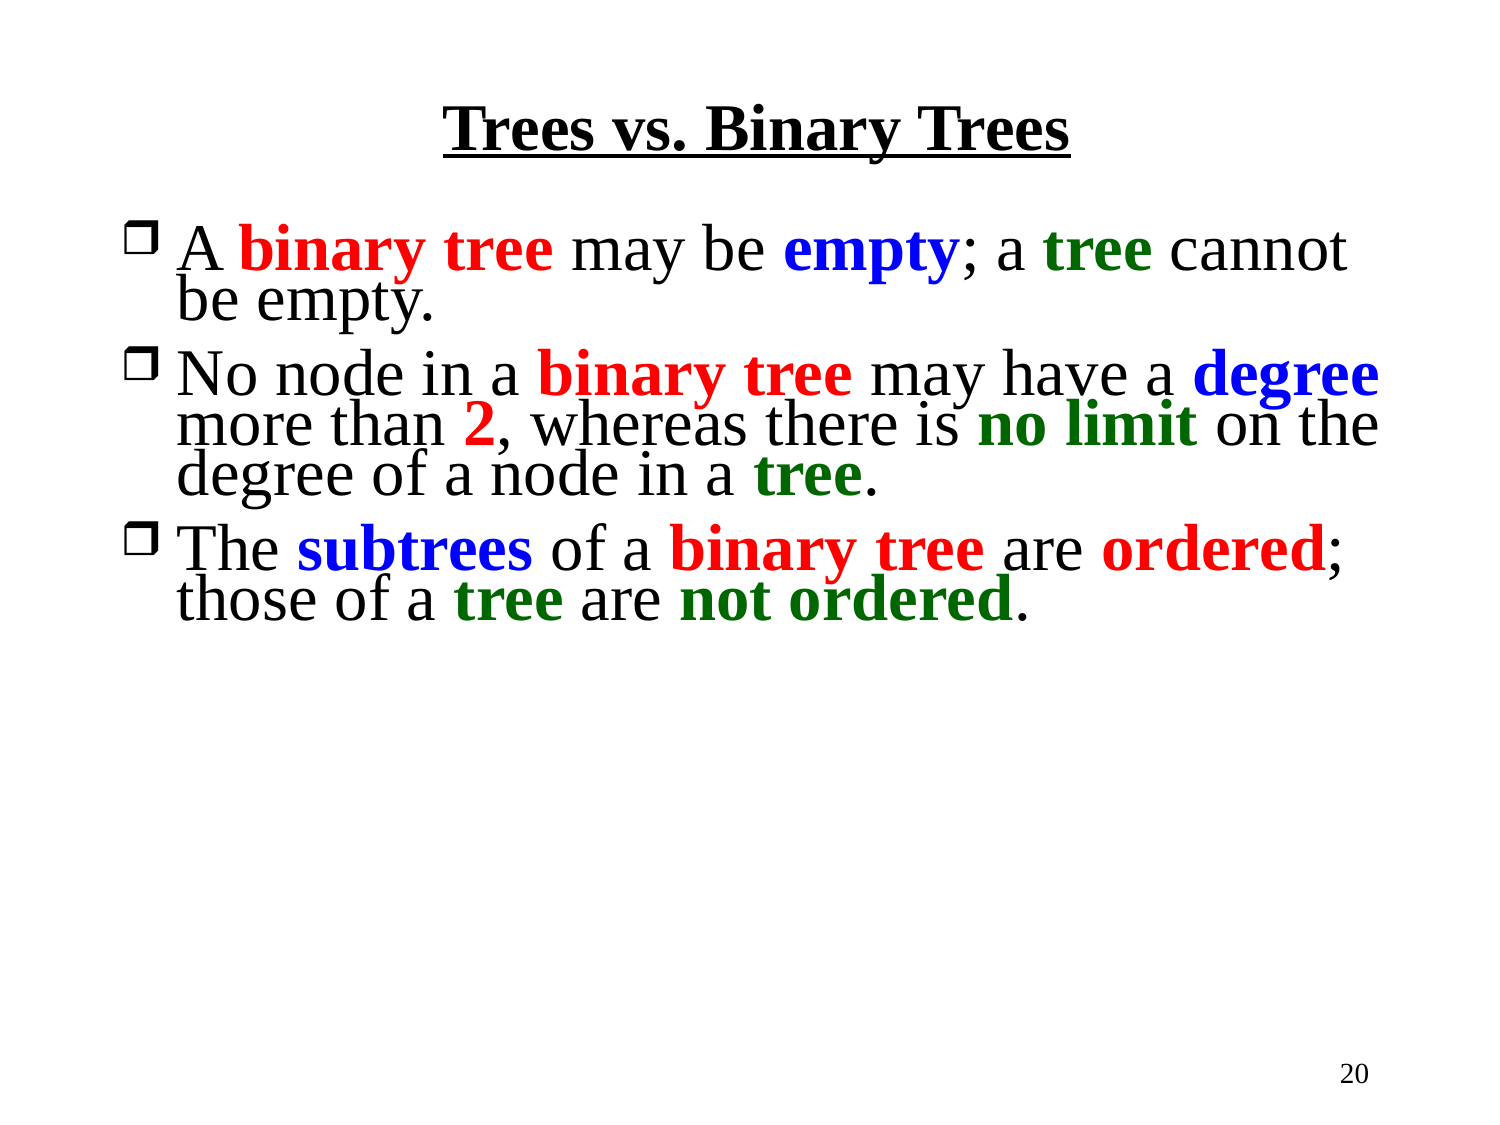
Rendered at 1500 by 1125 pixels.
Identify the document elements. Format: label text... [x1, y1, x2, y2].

slide_number 20 [1071, 1046, 1385, 1123]
title Trees vs. Binary Trees [92, 59, 1422, 188]
list A binary tree may be empty; a tree cannot be empty. No node in a binary tree may have a degree more than 2, whereas there is no limit on the degree of a node in a tree. The subtrees of a binary tree are ordered; those of a tree are not ordered. [105, 226, 1415, 577]
